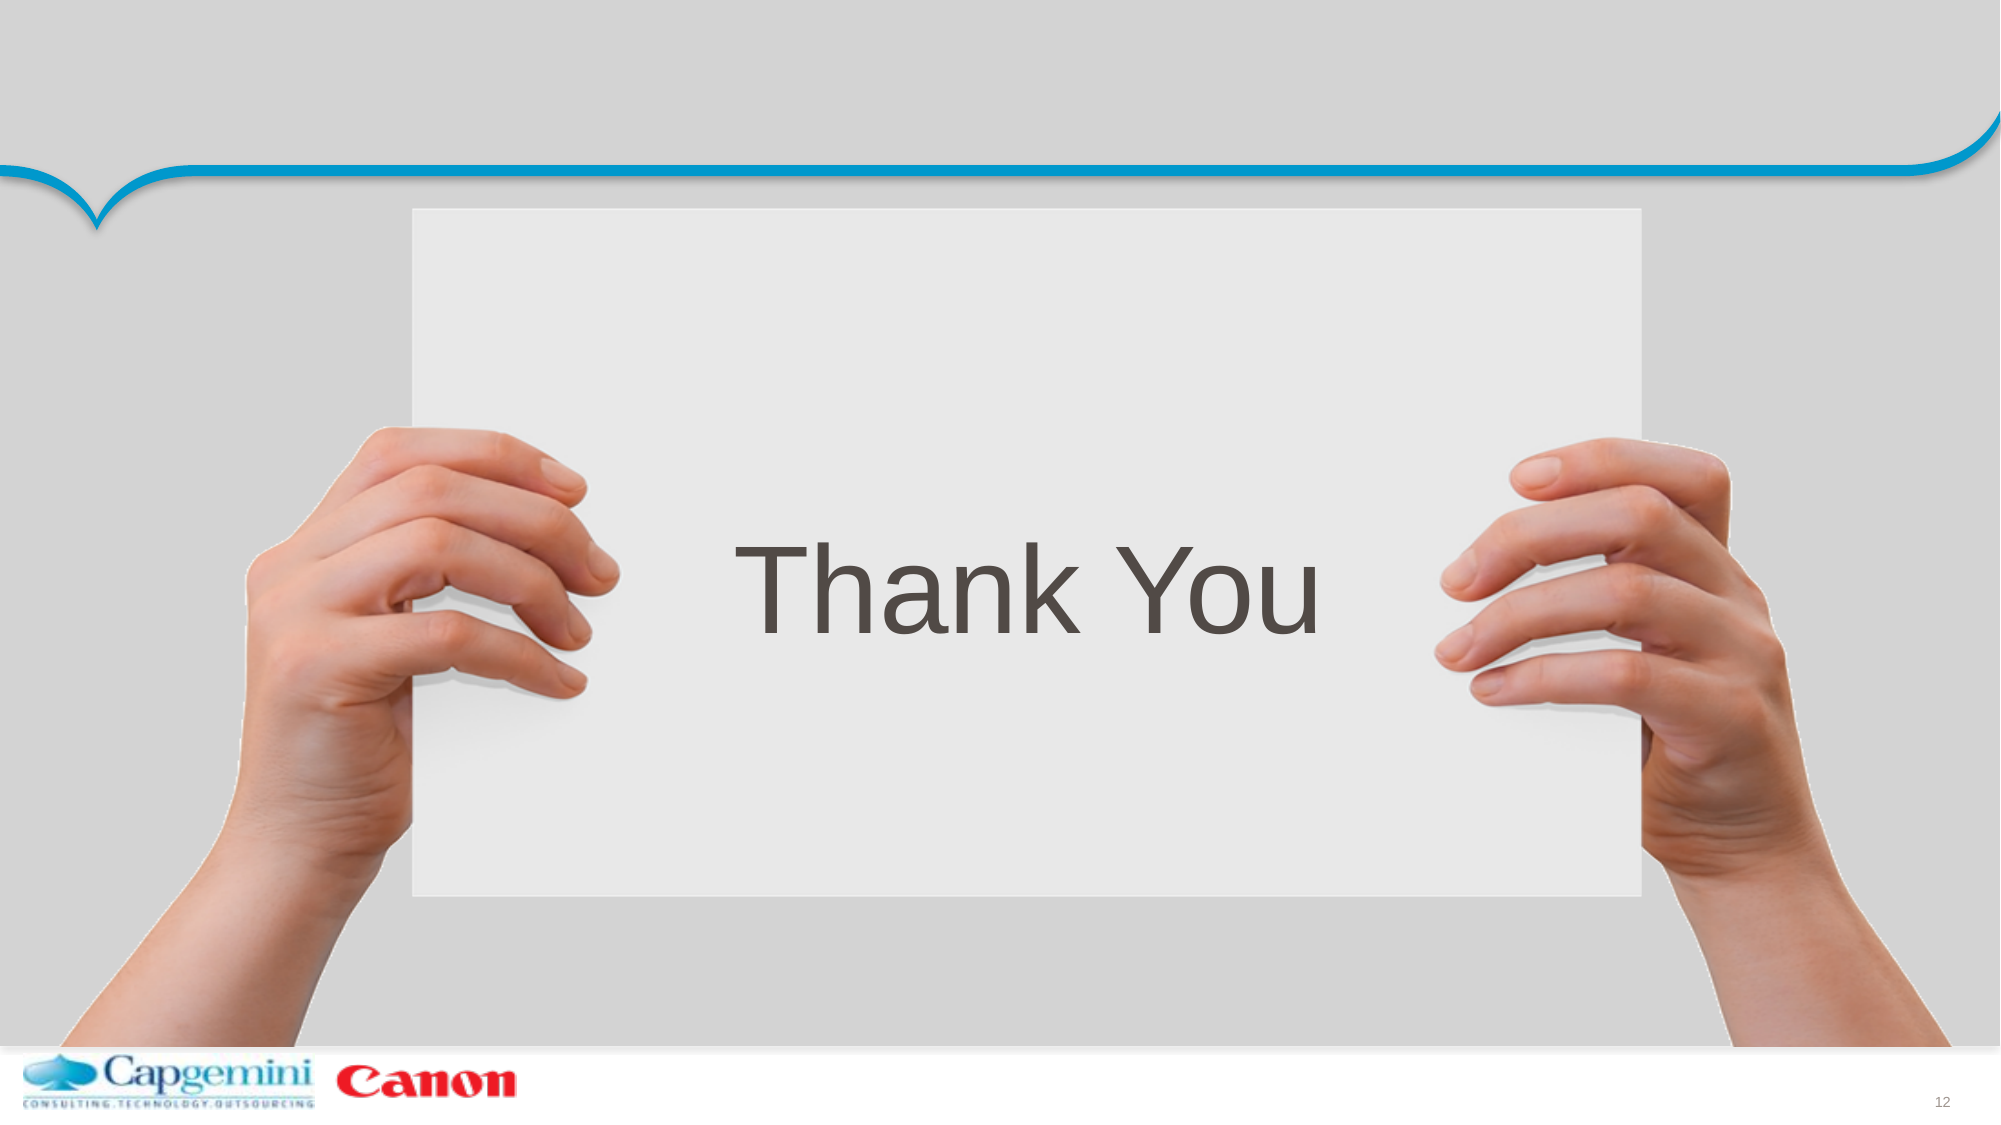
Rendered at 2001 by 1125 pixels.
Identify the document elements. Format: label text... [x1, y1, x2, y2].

list Thank You [577, 351, 1475, 817]
picture [23, 1053, 315, 1110]
picture [0, 140, 1975, 217]
picture [0, 140, 2000, 1047]
picture [332, 1064, 517, 1101]
